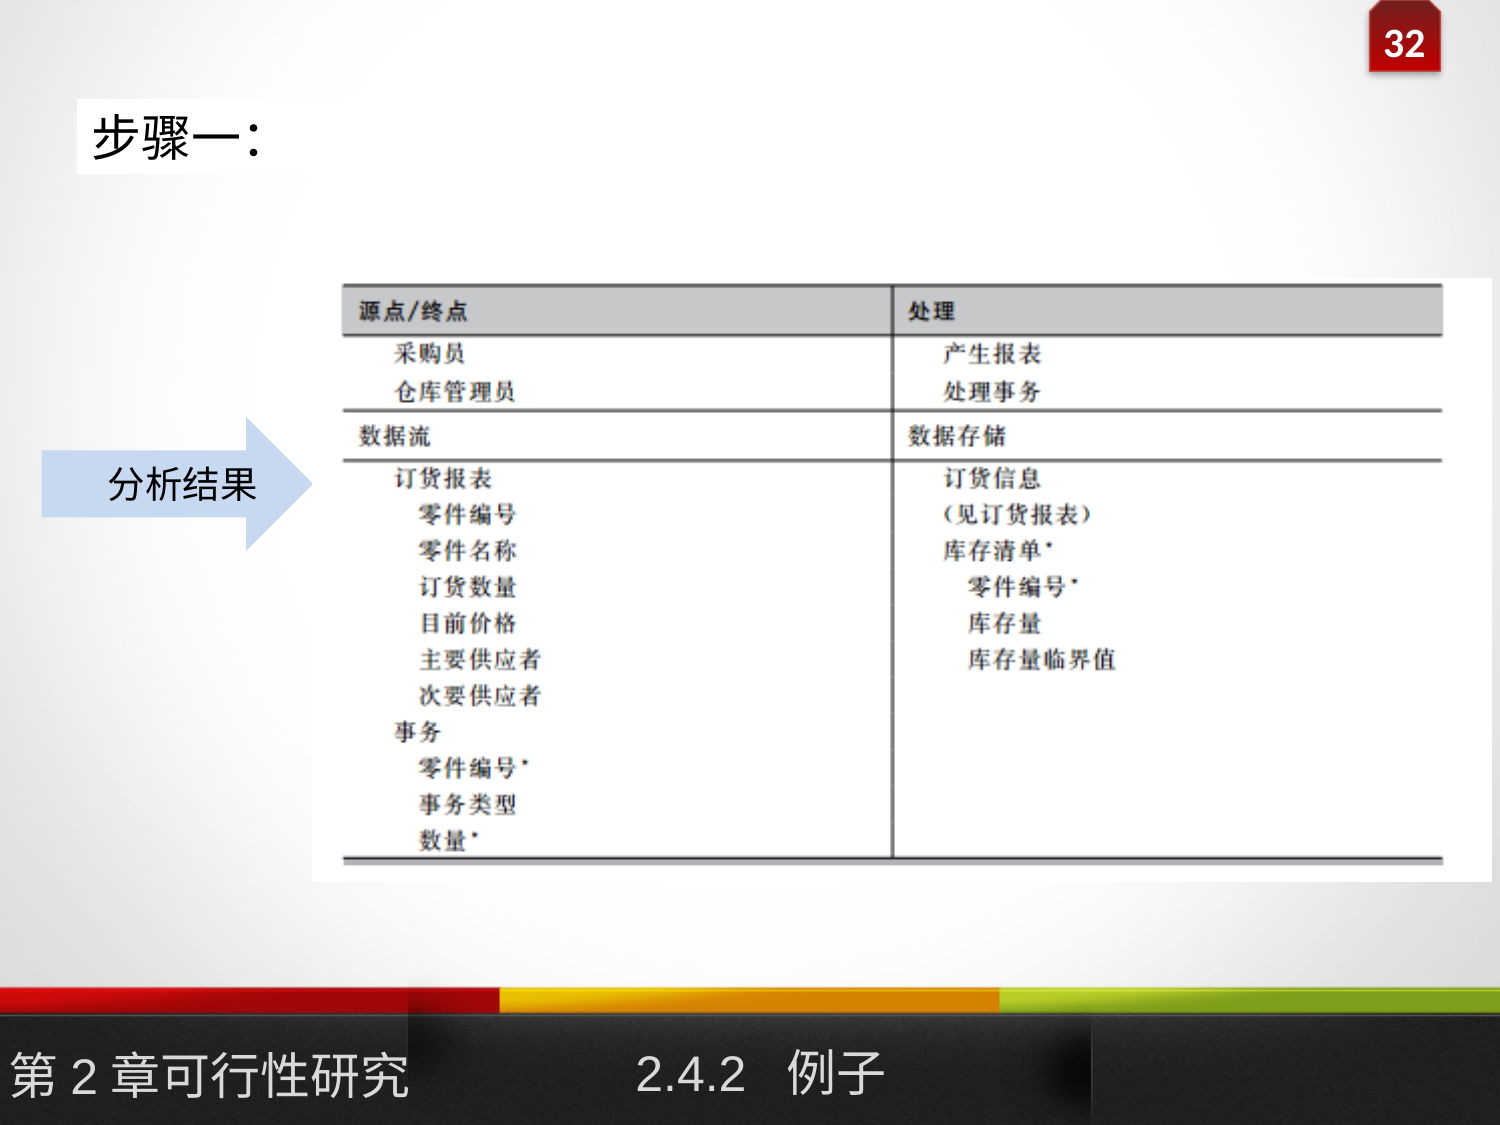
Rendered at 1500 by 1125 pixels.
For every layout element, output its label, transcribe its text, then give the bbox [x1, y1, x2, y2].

text_box 分析结果 [39, 414, 307, 553]
picture [0, 0, 1500, 1125]
text_box 2.4.2 例子 [466, 1032, 1056, 1111]
text_box 步骤一： [75, 97, 350, 176]
text_box 第2章可行性研究 [0, 1035, 437, 1114]
